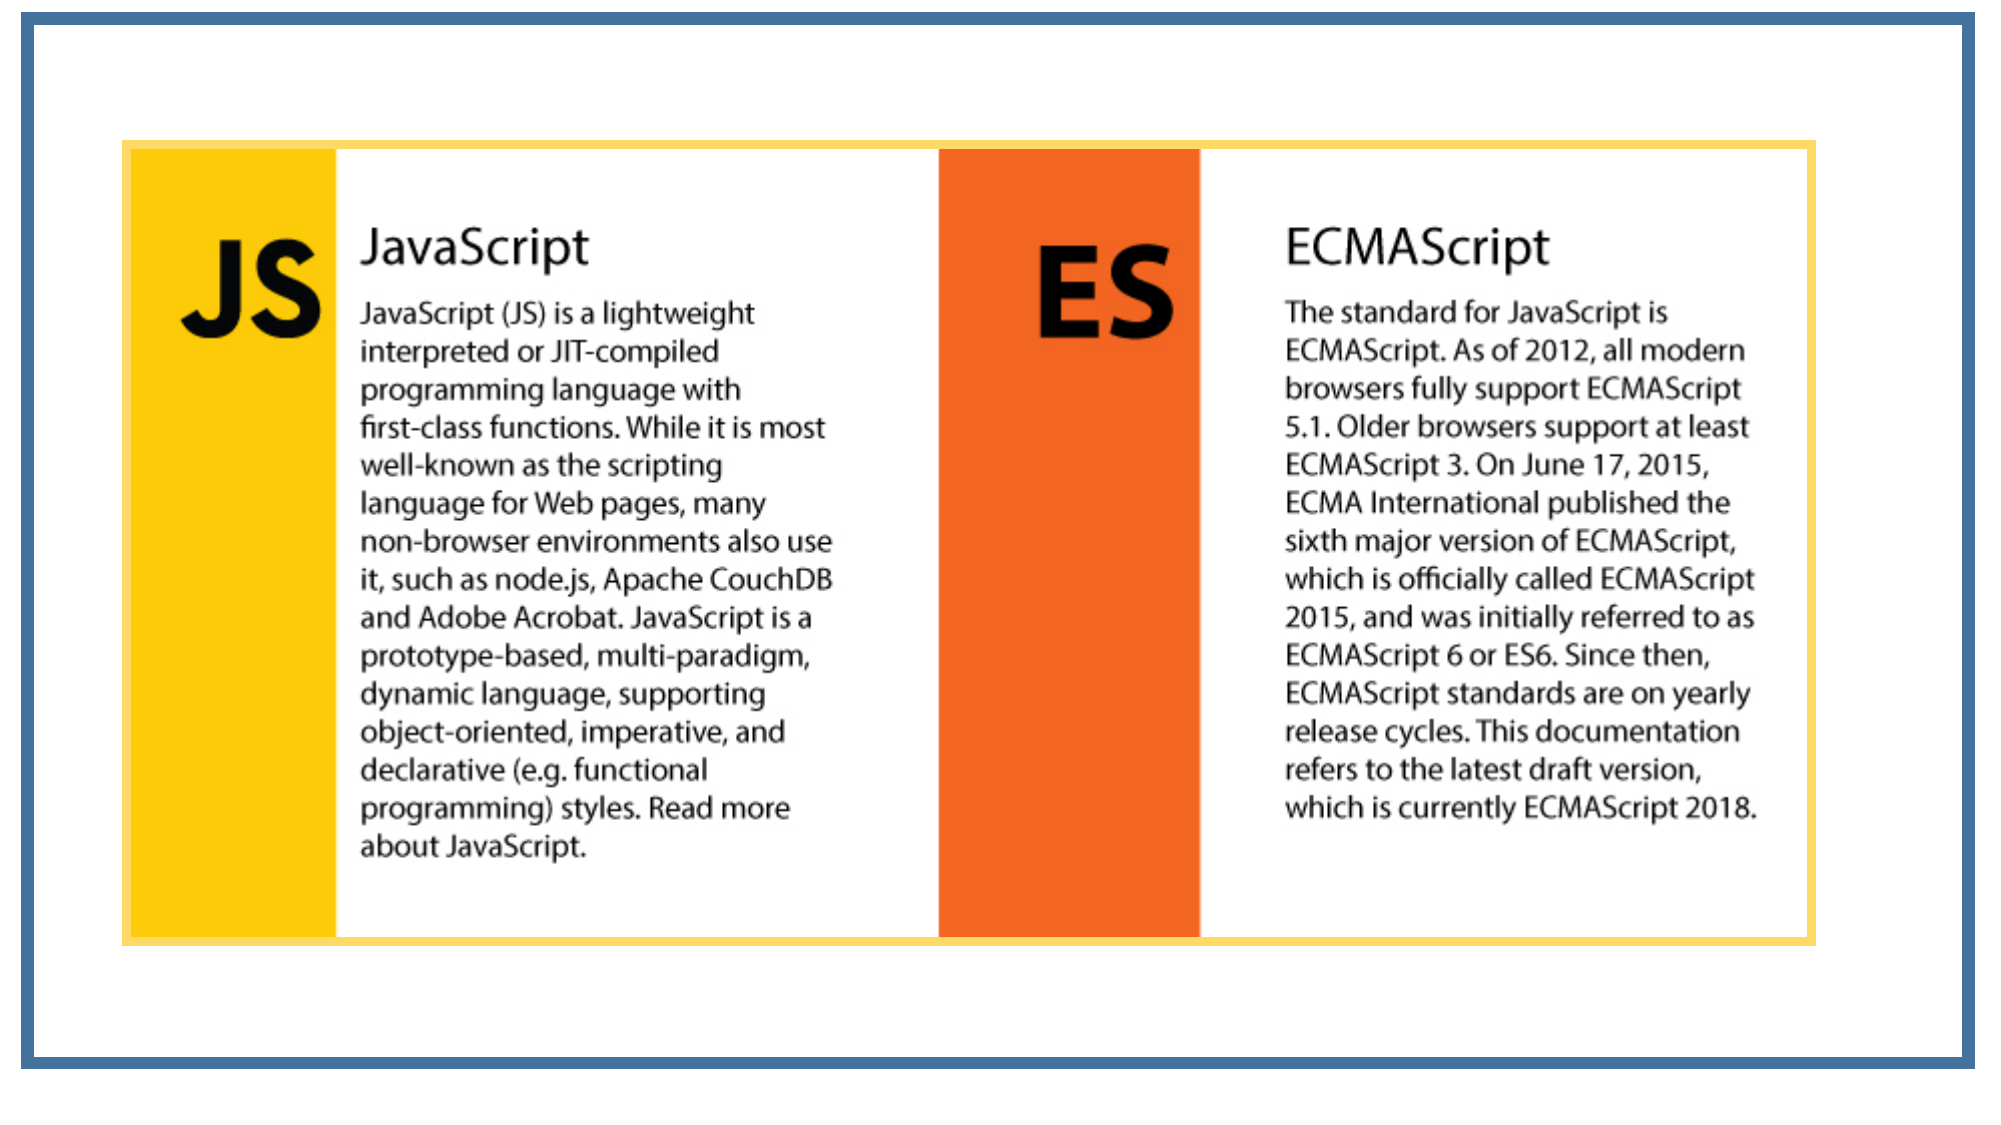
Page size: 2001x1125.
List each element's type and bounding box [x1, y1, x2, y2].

picture [126, 144, 1929, 942]
text_box [26, 18, 1970, 1064]
